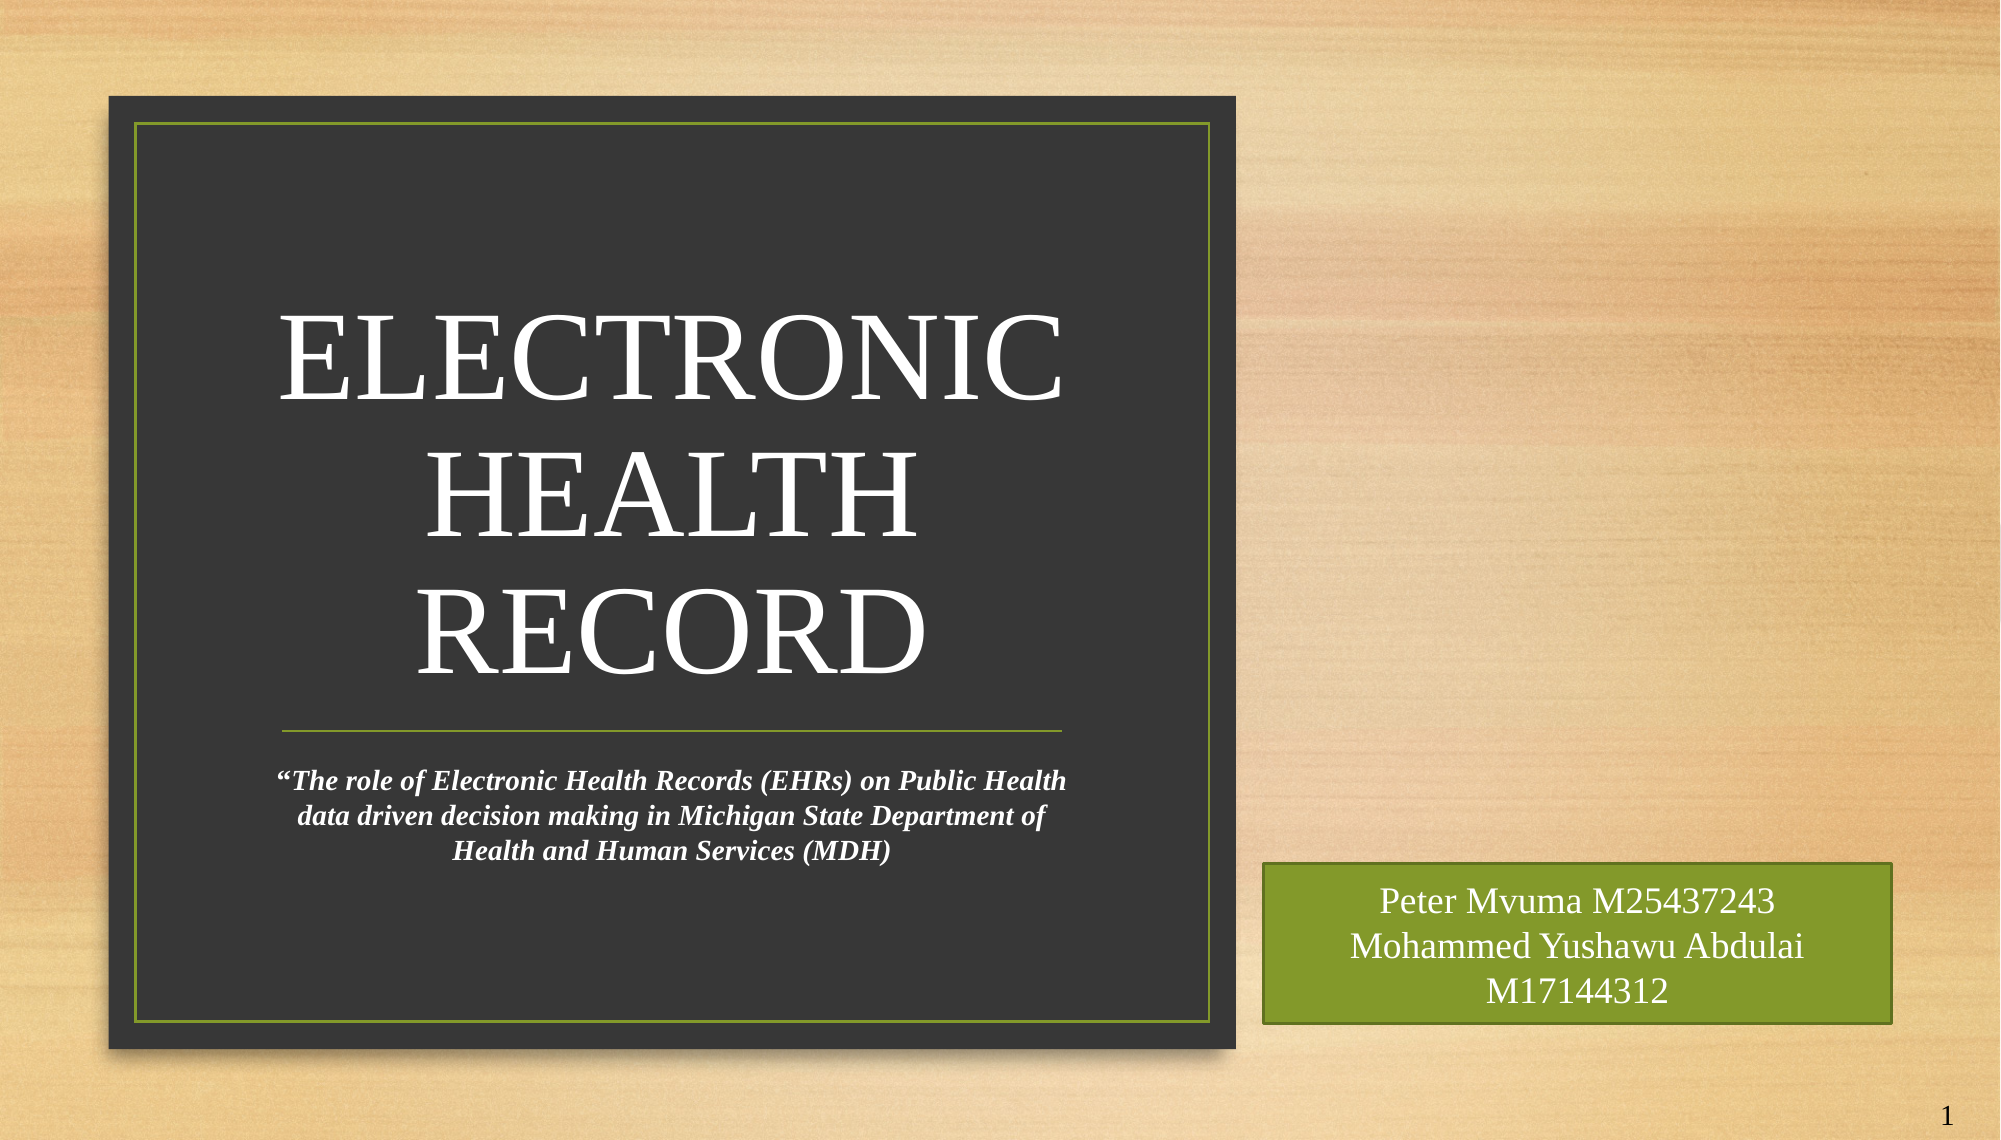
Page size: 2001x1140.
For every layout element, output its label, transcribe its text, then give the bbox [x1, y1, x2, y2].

text_box Peter Mvuma M25437243 Mohammed Yushawu Abdulai M17144312 [1262, 862, 1893, 1025]
text_box [107, 95, 1237, 1050]
text_box [0, 0, 2000, 1140]
subtitle “The role of Electronic Health Records (EHRs) on Public Health data driven decision making in Michigan State Department of Health and Human Services (MDH) [240, 753, 1104, 912]
text_box [134, 123, 1210, 1022]
slide_number 1 [1879, 1090, 1970, 1137]
title ELECTRONIC HEALTH RECORD [240, 230, 1104, 709]
